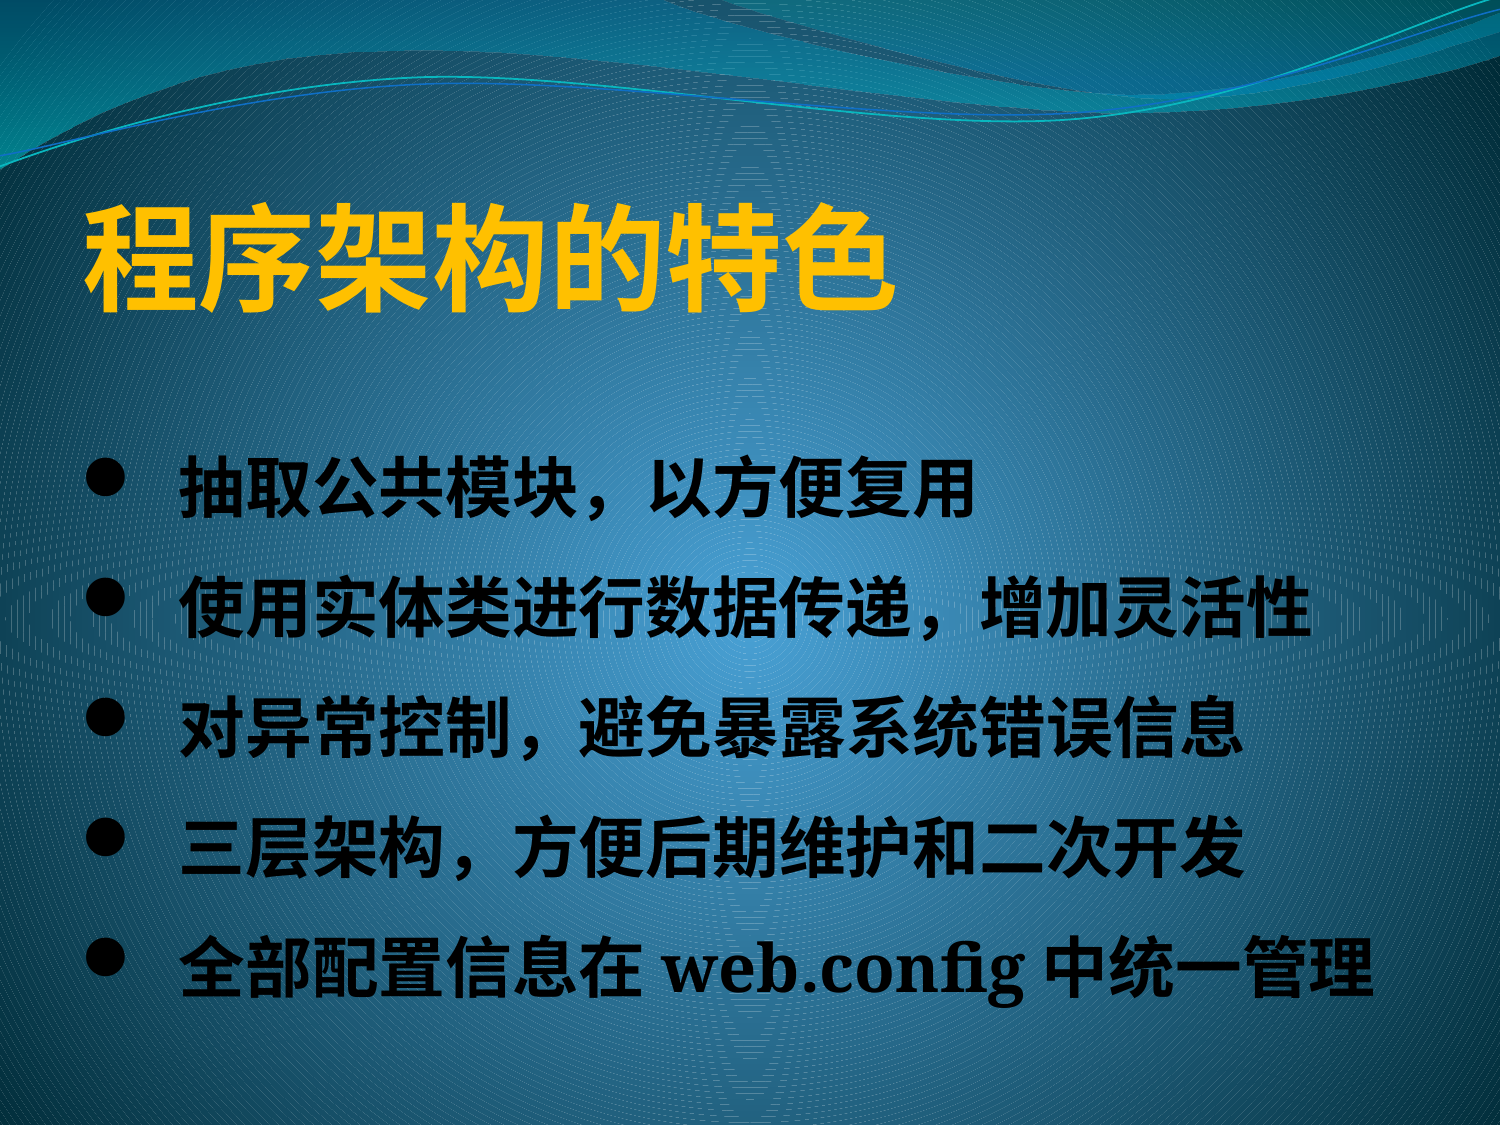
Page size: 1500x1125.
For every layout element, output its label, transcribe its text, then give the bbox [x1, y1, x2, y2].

title 程序架构的特色 [82, 175, 1370, 326]
text_box 抽取公共模块，以方便复用 使用实体类进行数据传递，增加灵活性 对异常控制，避免暴露系统错误信息 三层架构，方便后期维护和二次开发 全部配置信息在web.config中统一管理 [65, 398, 1391, 1094]
